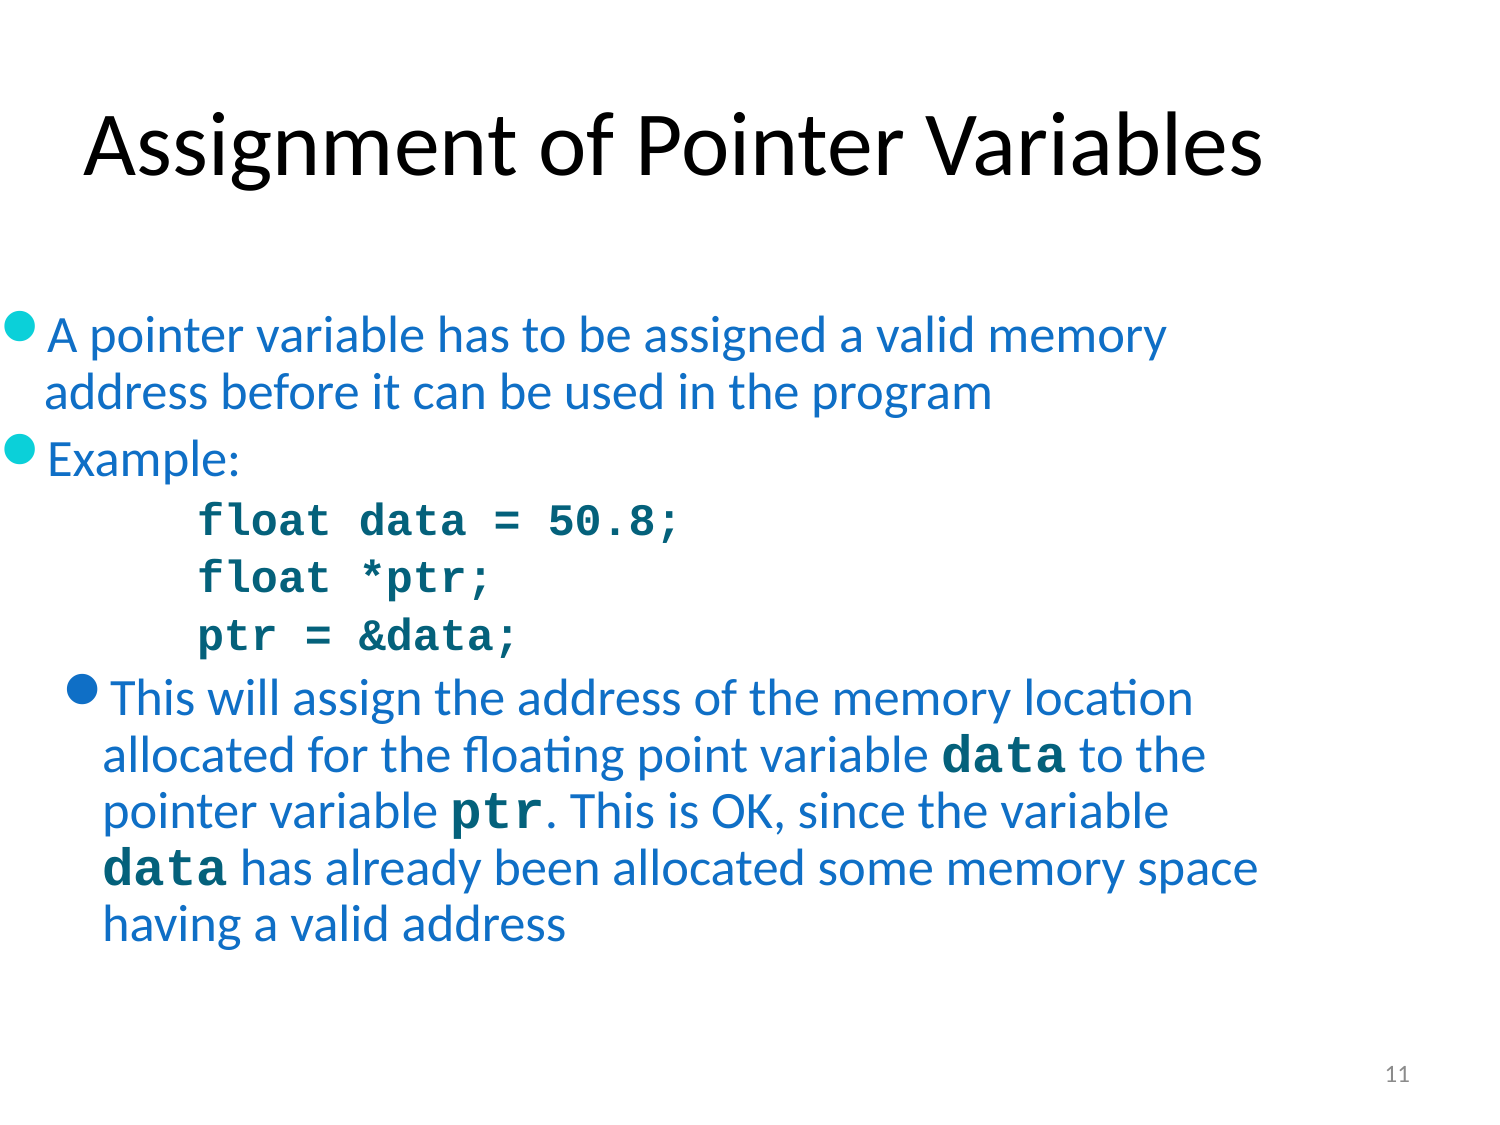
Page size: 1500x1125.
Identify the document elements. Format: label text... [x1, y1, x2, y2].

title Assignment of Pointer Variables [0, 45, 1350, 233]
list A pointer variable has to be assigned a valid memory address before it can be used in the program Example: float data = 50.8; float *ptr; ptr = &data; This will assign the address of the memory location allocated for the floating point variable data to the pointer variable ptr. This is OK, since the variable data has already been allocated some memory space having a valid address [0, 299, 1275, 975]
slide_number 11 [1074, 1042, 1425, 1103]
